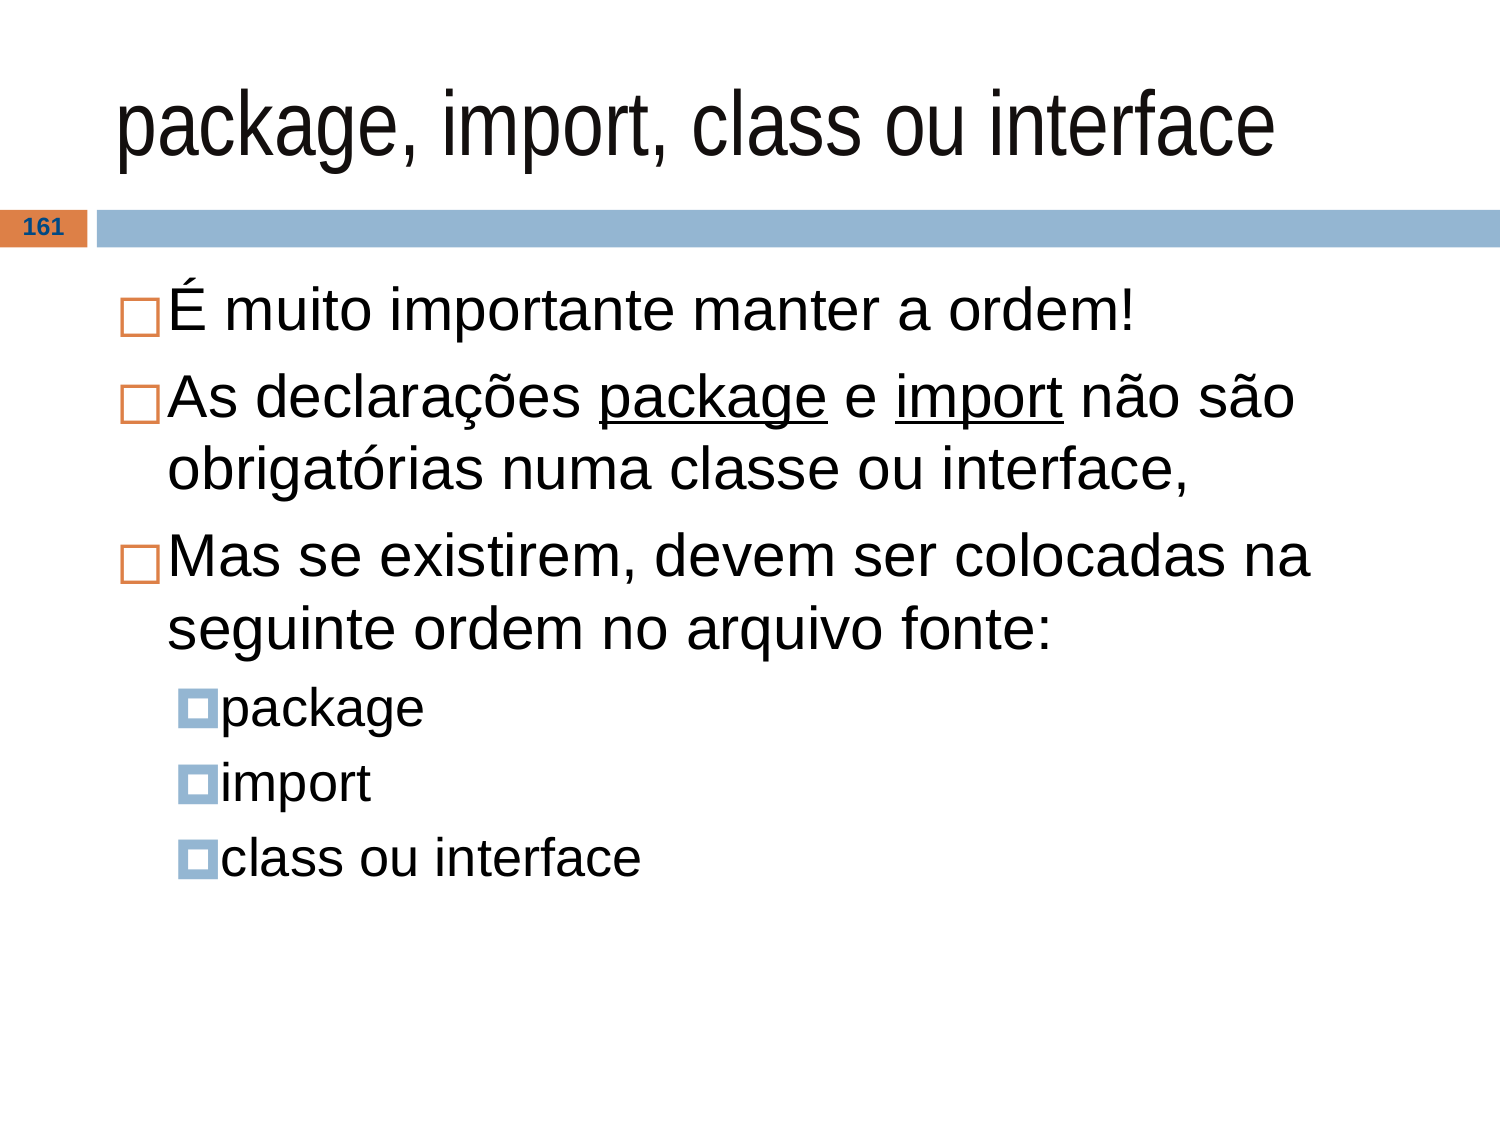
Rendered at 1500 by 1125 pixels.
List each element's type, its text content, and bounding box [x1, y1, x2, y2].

text_box ‹#› [0, 208, 88, 249]
title package, import, class ou interface [100, 37, 1438, 200]
list É muito importante manter a ordem! As declarações package e import não são obrigatórias numa classe ou interface, Mas se existirem, devem ser colocadas na seguinte ordem no arquivo fonte: package import class ou interface [100, 262, 1438, 1000]
